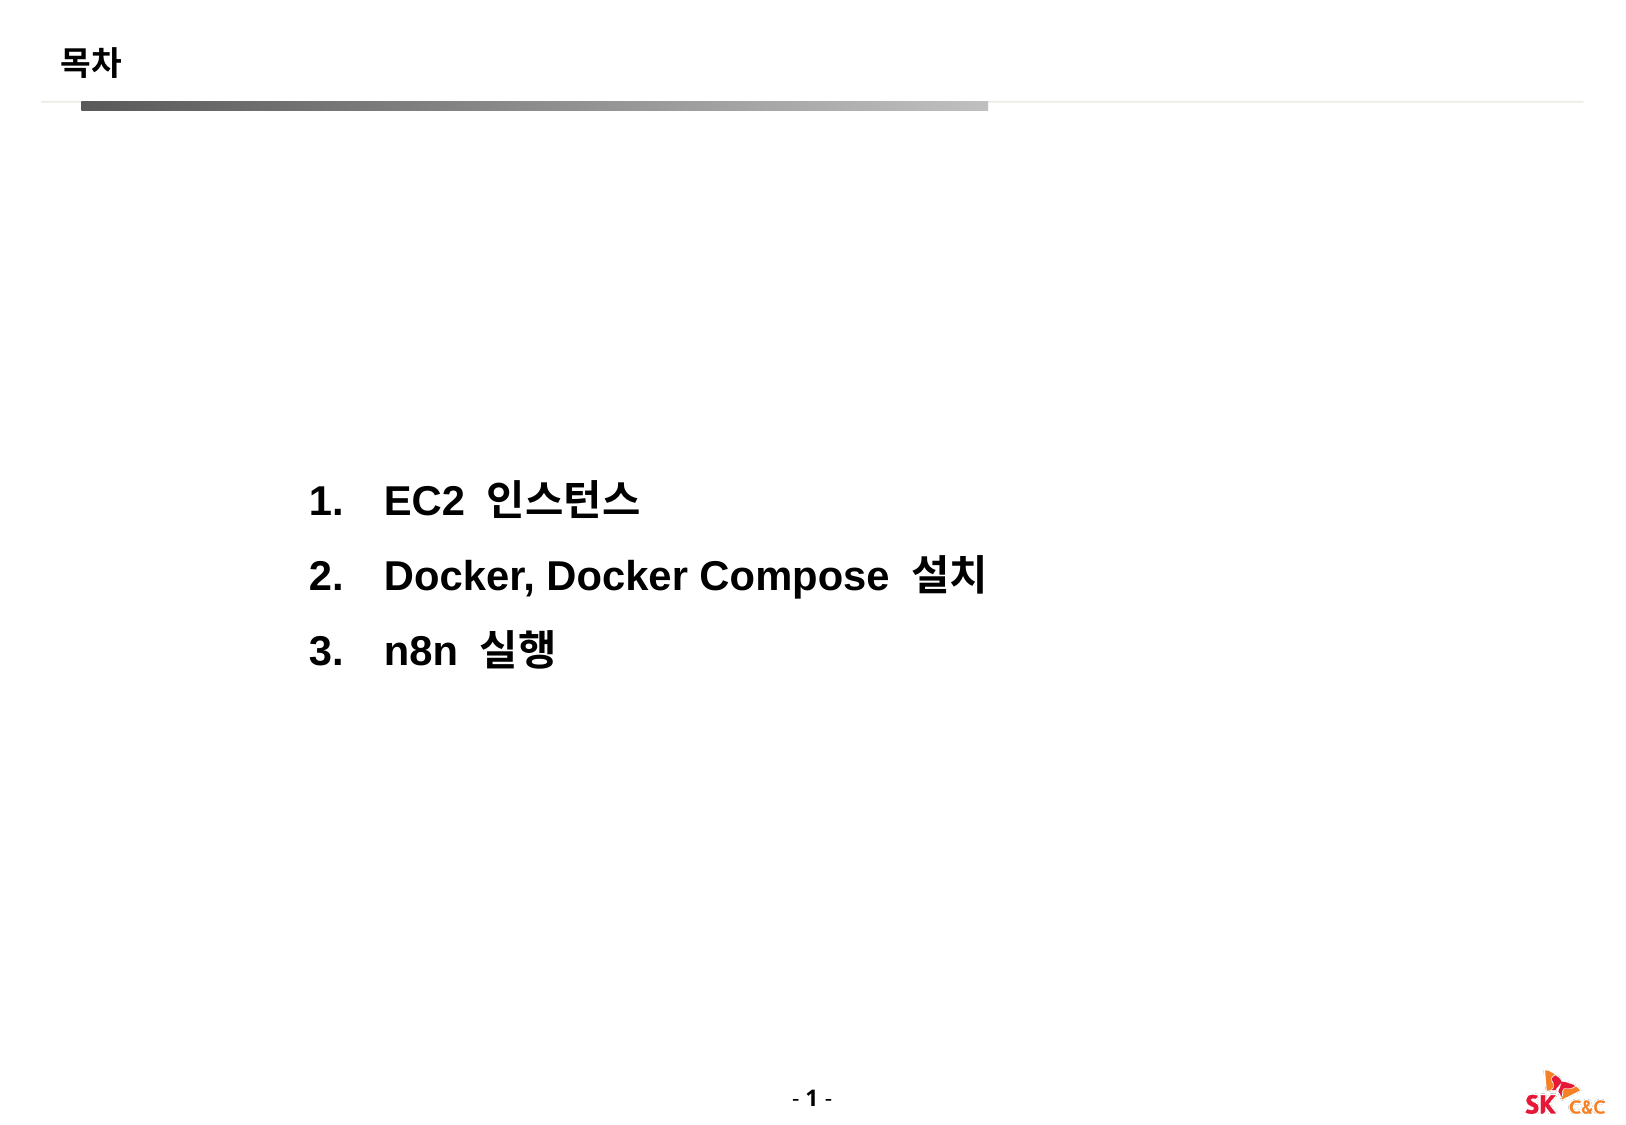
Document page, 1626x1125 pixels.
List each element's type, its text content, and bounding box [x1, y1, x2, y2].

text_box EC2 인스턴스 Docker, Docker Compose 설치 n8n 실행 [294, 441, 1331, 681]
picture [1524, 1069, 1606, 1115]
title 목차 [45, 34, 1227, 90]
